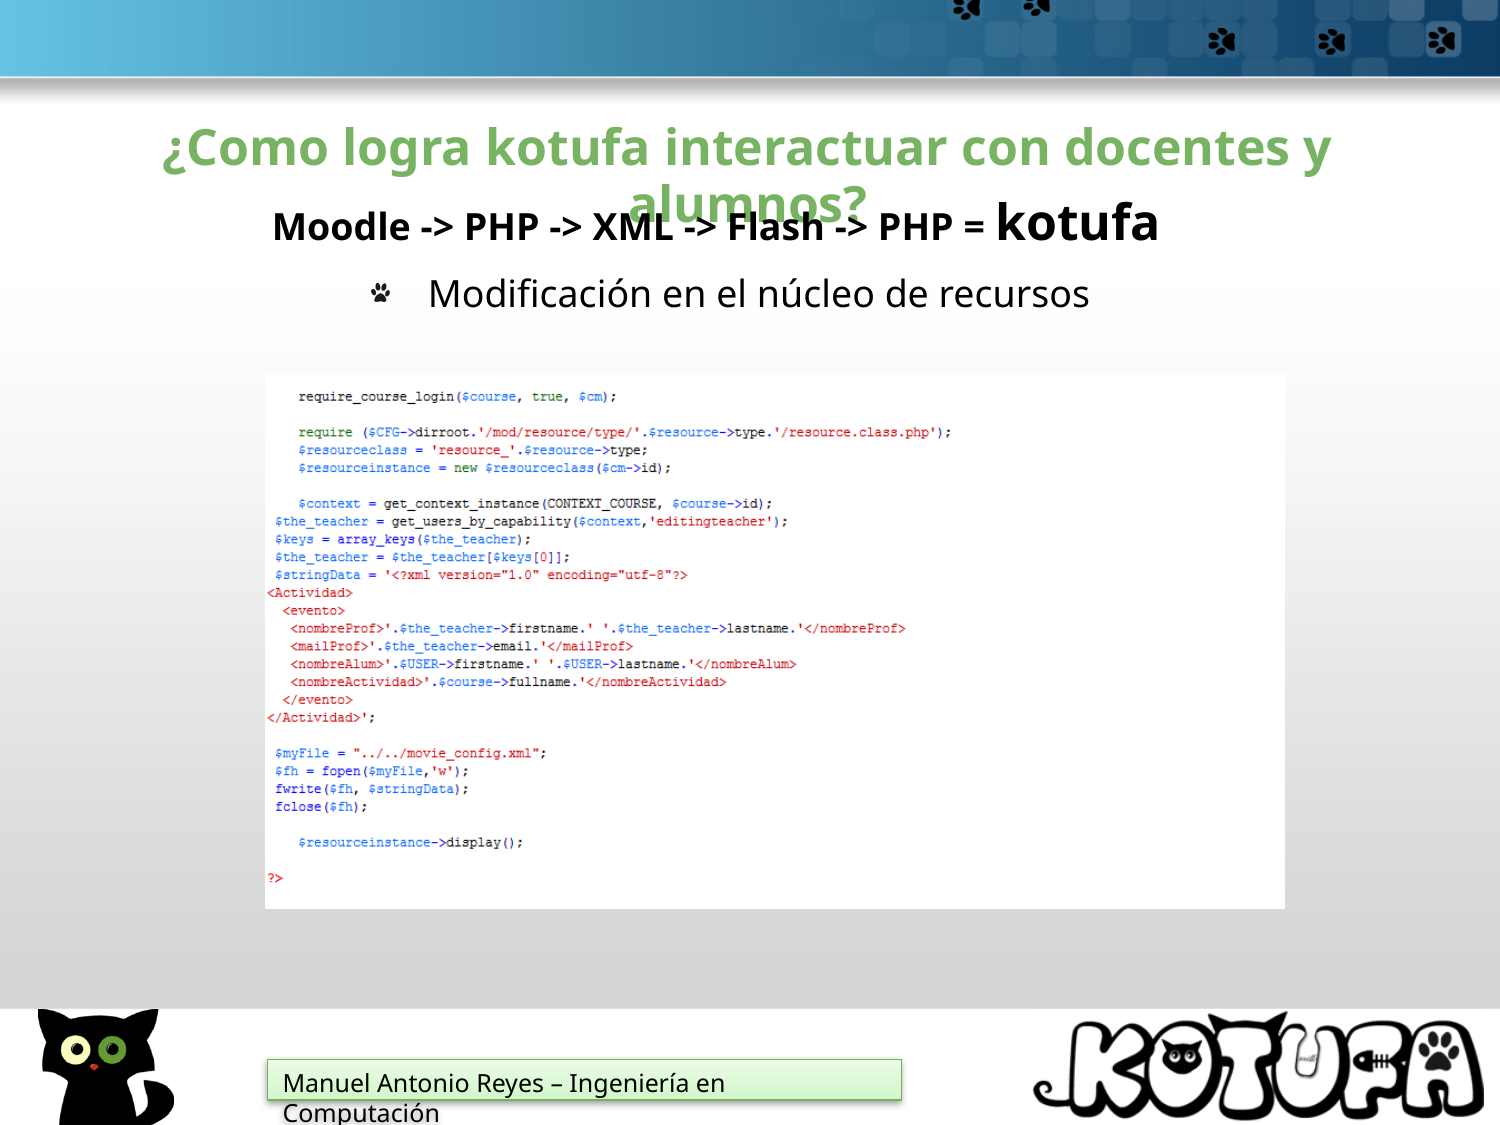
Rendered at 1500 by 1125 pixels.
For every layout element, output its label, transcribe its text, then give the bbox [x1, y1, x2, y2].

text_box Modificación en el núcleo de recursos [67, 262, 1396, 340]
picture [0, 0, 1500, 1125]
text_box Moodle -> PHP -> XML -> Flash -> PHP = kotufa [52, 183, 1381, 277]
text_box ¿Como logra kotufa interactuar con docentes y alumnos? [49, 112, 1447, 212]
picture [340, 1110, 348, 1120]
